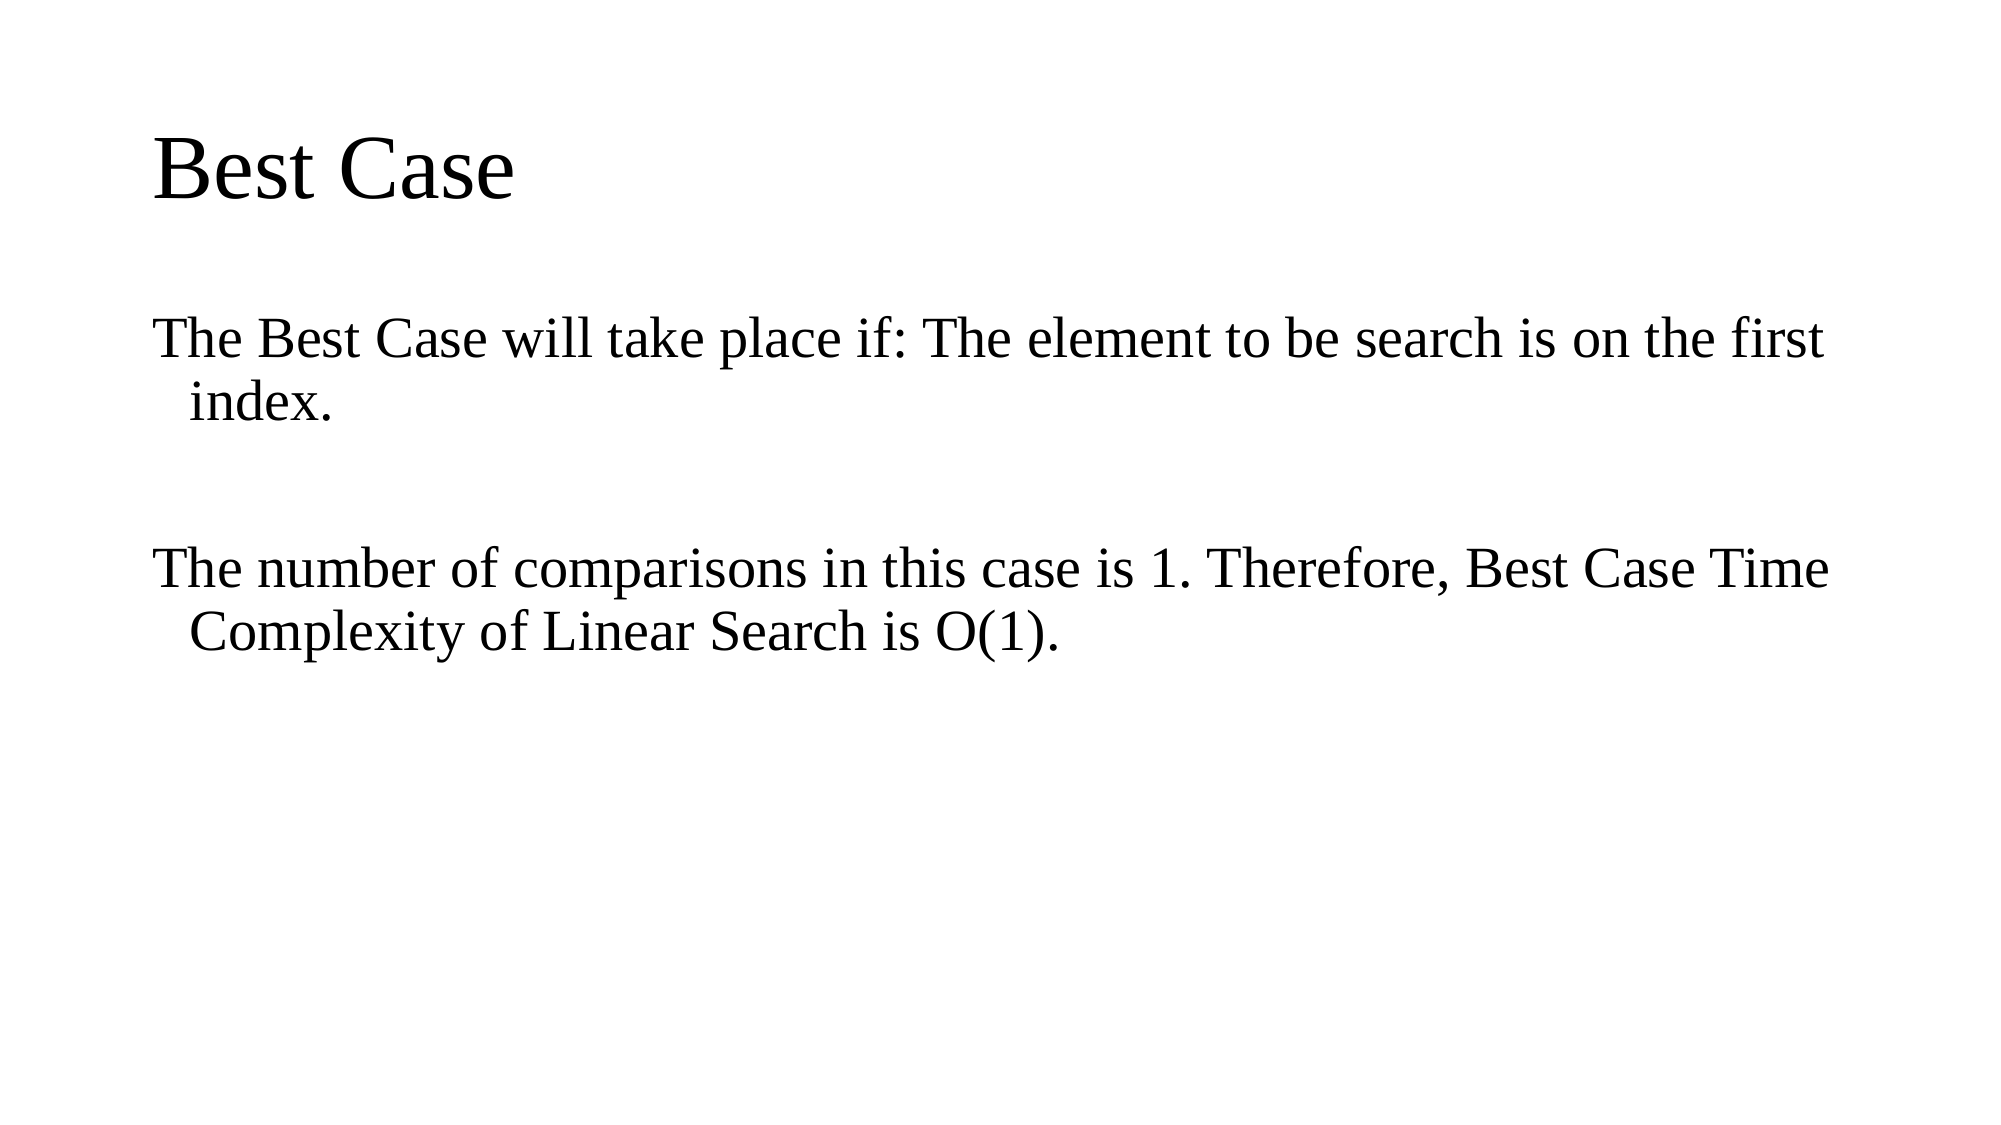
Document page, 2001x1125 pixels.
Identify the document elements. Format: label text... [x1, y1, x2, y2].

list The Best Case will take place if: The element to be search is on the first index. The number of comparisons in this case is 1. Therefore, Best Case Time Complexity of Linear Search is O(1). [137, 299, 1863, 1014]
title Best Case [137, 59, 1863, 278]
